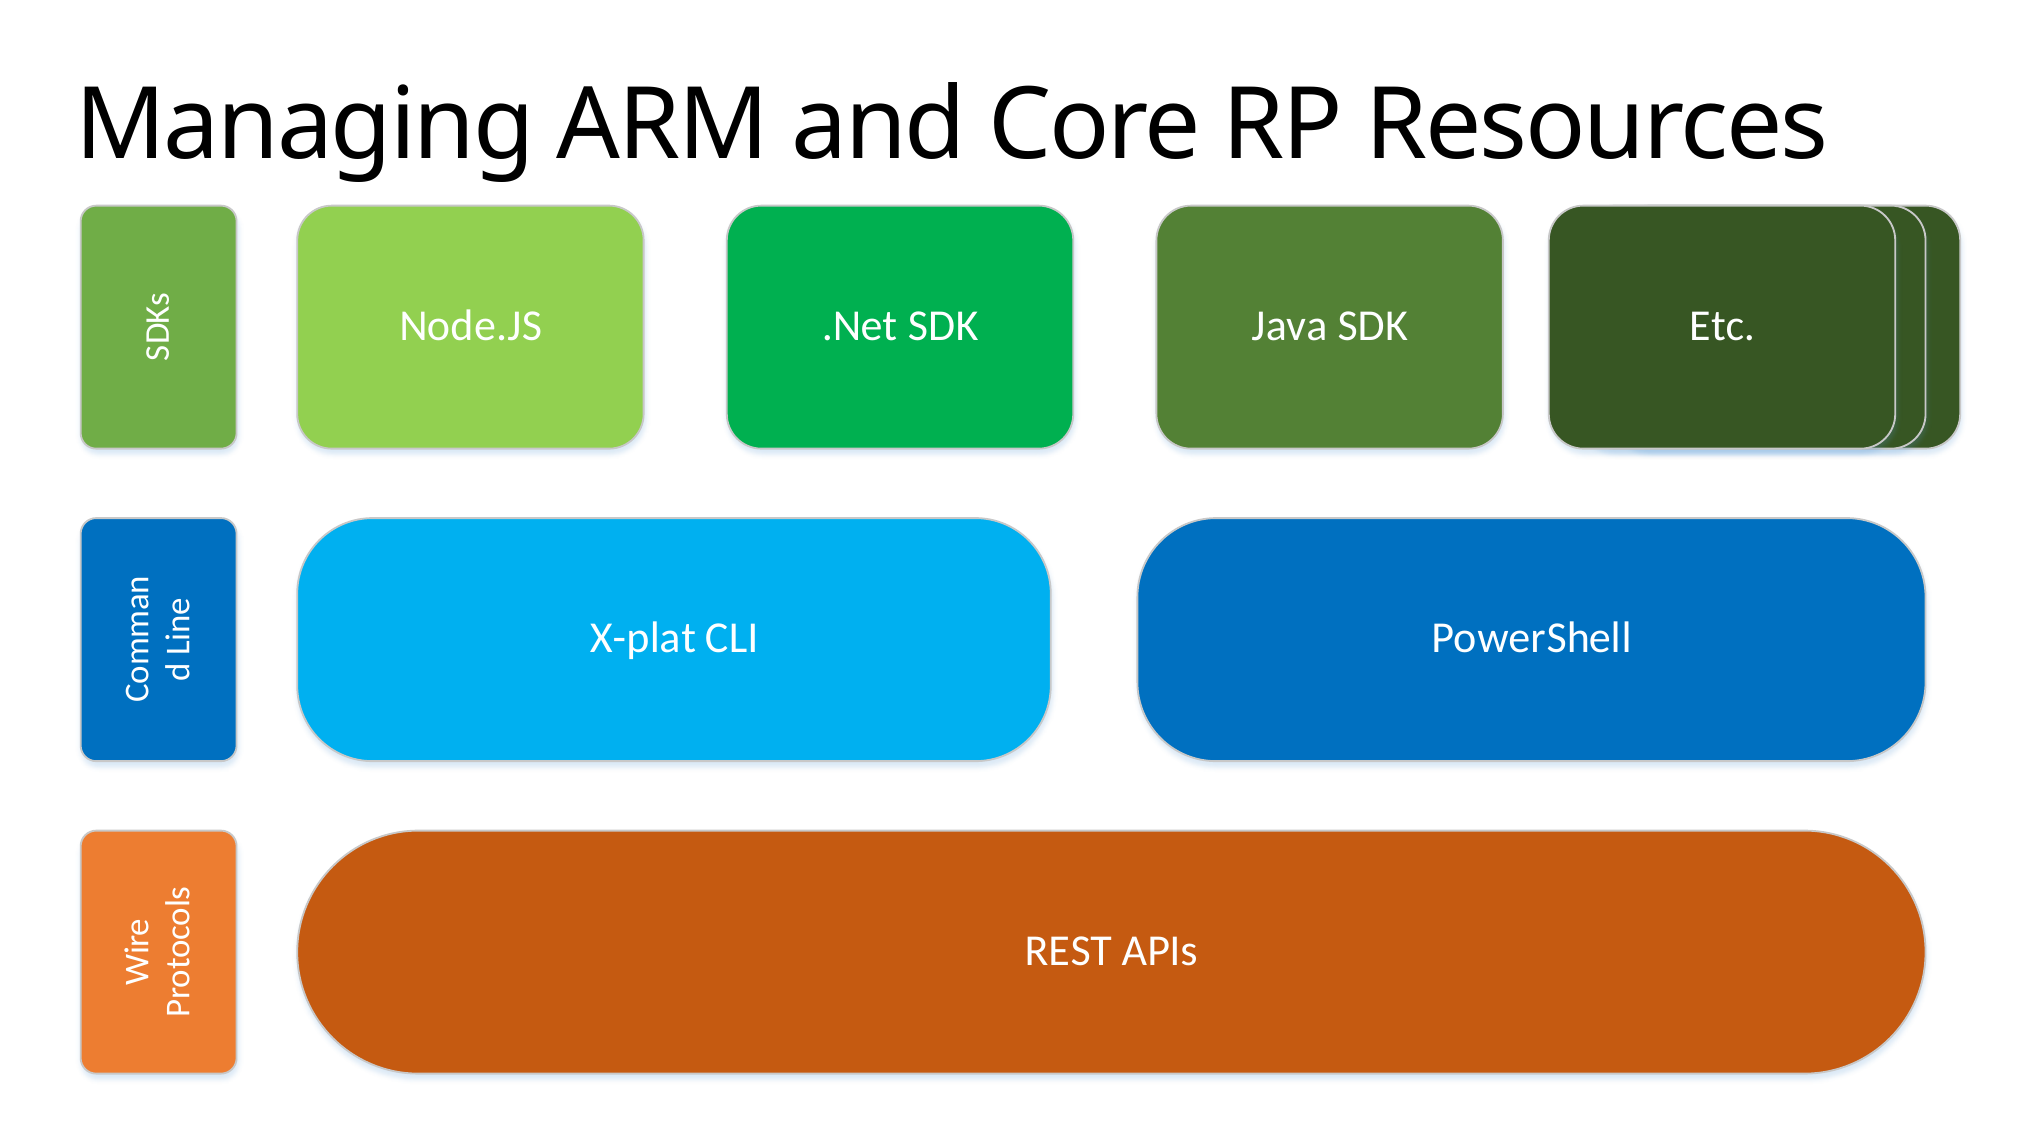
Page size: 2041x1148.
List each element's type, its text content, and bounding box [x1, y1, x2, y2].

title Managing ARM and Core RP Resources [45, 48, 1996, 199]
picture [70, 199, 1971, 1088]
